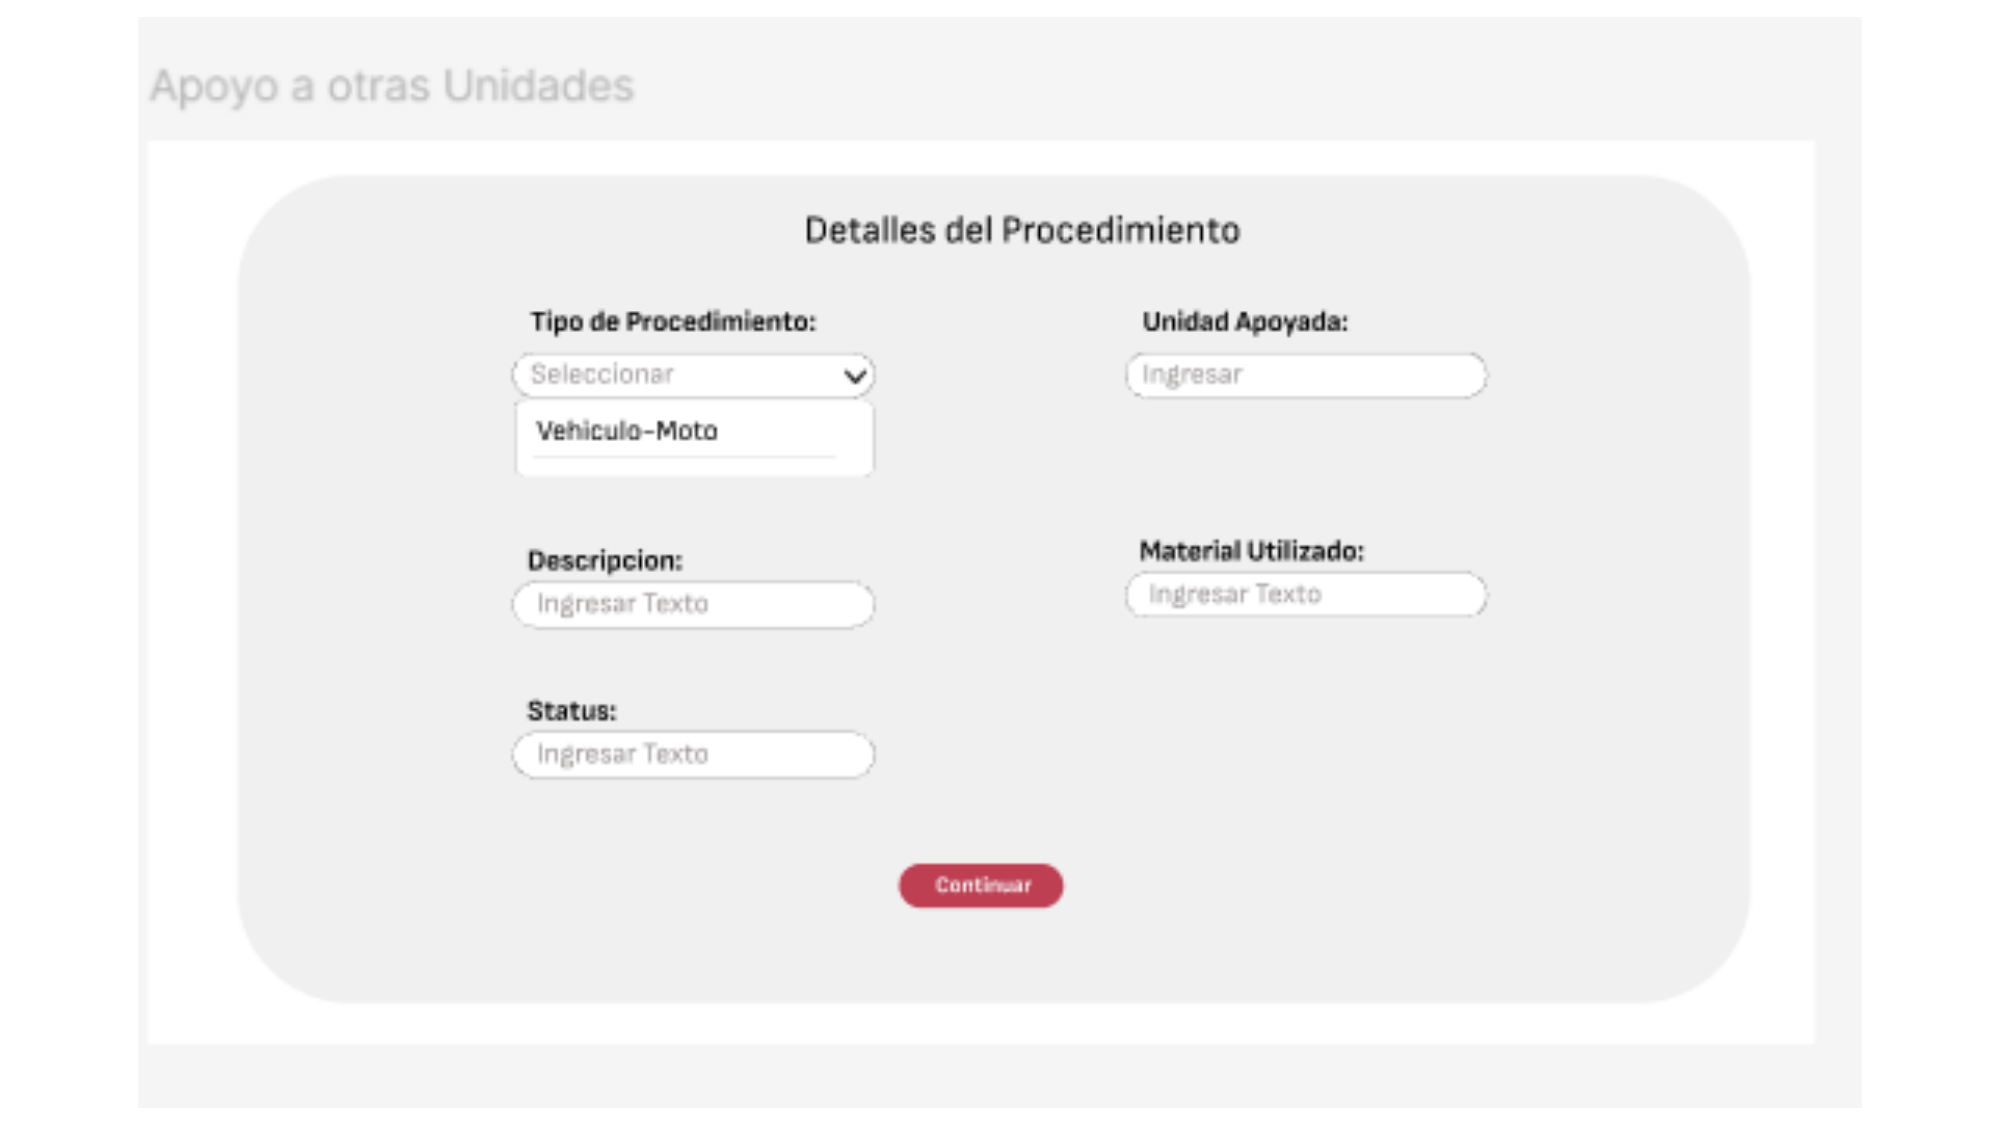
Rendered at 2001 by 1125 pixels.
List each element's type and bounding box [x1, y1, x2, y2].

picture [137, 16, 1863, 1109]
